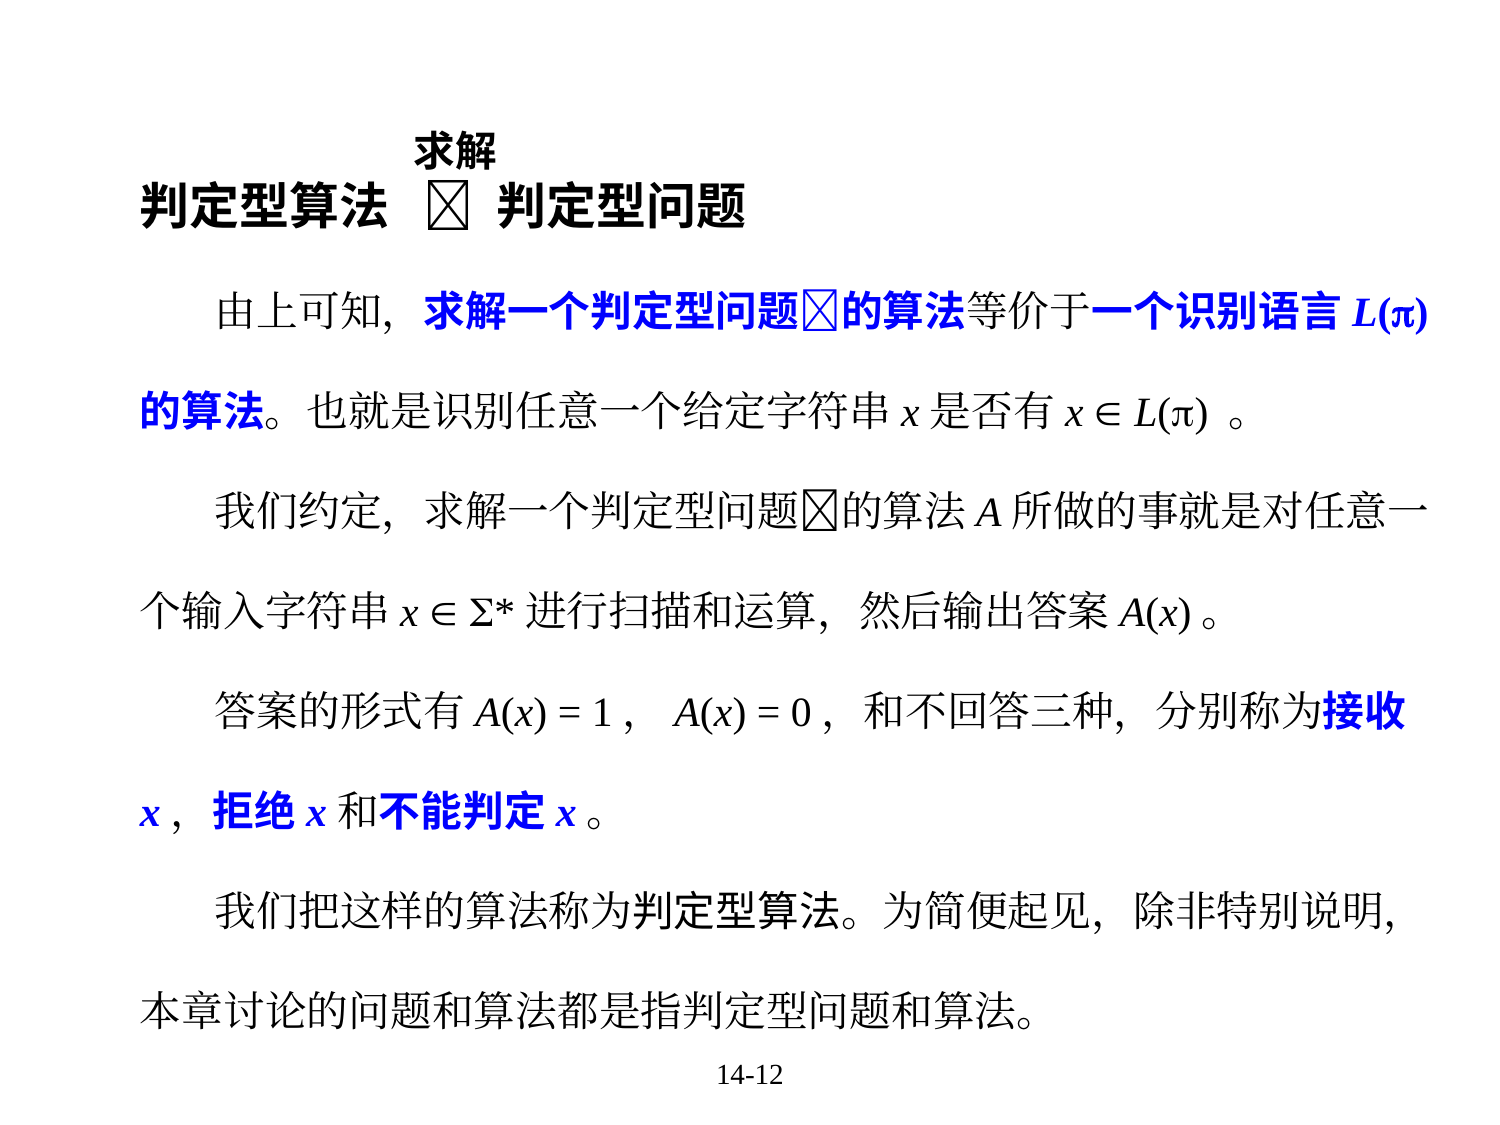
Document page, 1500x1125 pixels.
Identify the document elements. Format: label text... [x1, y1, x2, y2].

text_box 判定型算法  判定型问题 由上可知，求解一个判定型问题的算法等价于一个识别语言L() 的算法。也就是识别任意一个给定字符串x是否有x  L() 。 我们约定，求解一个判定型问题的算法A所做的事就是对任意一个输入字符串x  *进行扫描和运算，然后输出答案A(x)。 答案的形式有A(x) = 1，A(x) = 0，和不回答三种，分别称为接收x，拒绝x和不能判定x。 我们把这样的算法称为判定型算法。为简便起见，除非特别说明，本章讨论的问题和算法都是指判定型问题和算法。 [125, 137, 1450, 1043]
footer 14-12 [512, 1043, 988, 1103]
text_box 求解 [398, 117, 512, 183]
